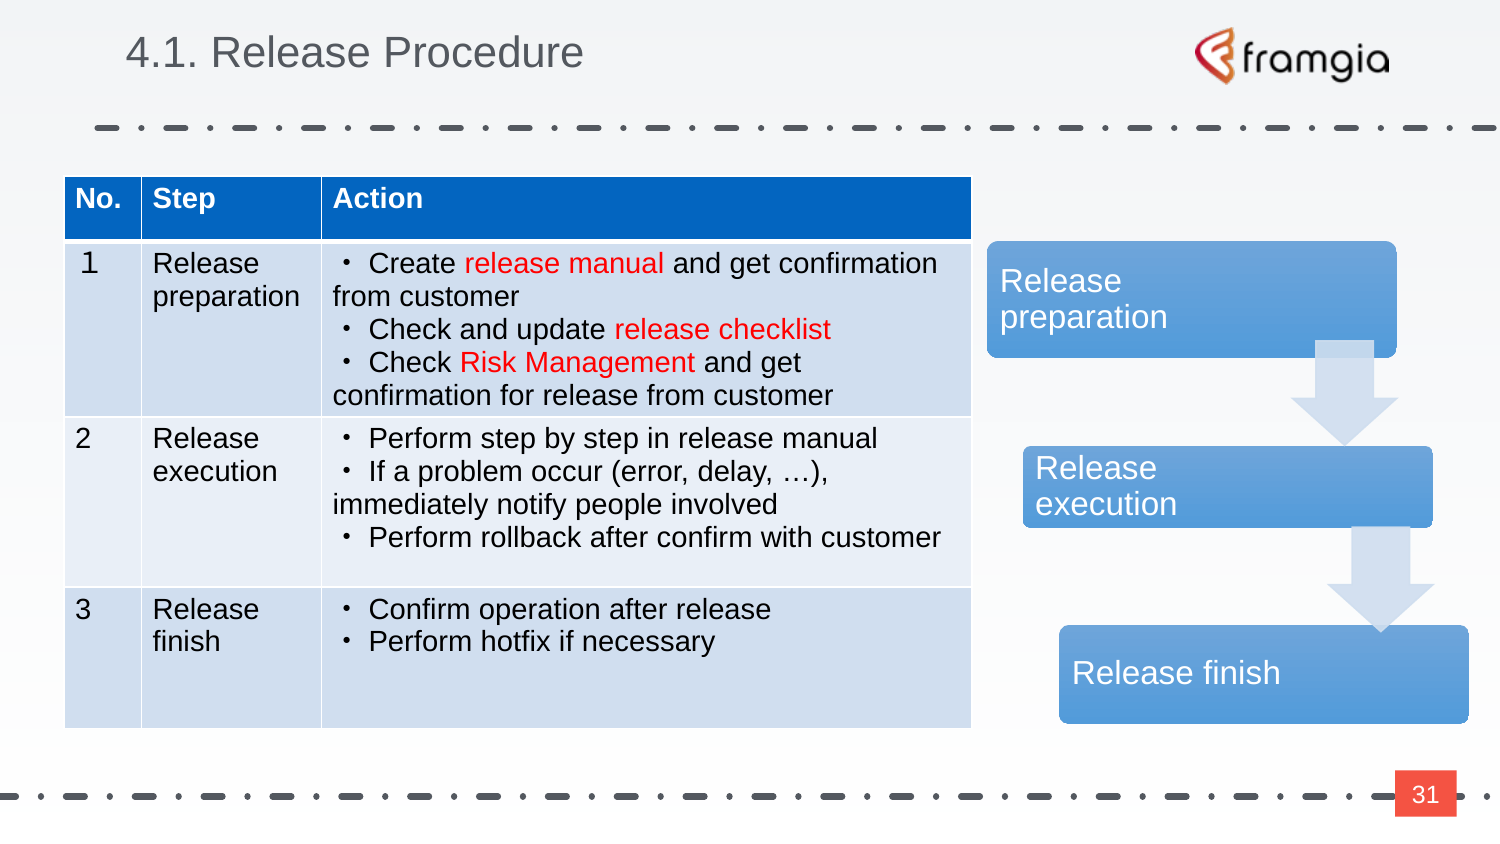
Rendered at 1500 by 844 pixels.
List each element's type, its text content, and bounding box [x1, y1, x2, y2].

table_cell ・Perform step by step in release manual ・If a problem occur (error, delay, …), immediately notify people involved ・Perform rollback after confirm with customer [322, 418, 971, 586]
picture [1195, 27, 1389, 85]
table_cell ・Confirm operation after release ・Perform hotfix if necessary [322, 588, 971, 728]
table_cell Release finish [142, 588, 321, 728]
table_cell Release preparation [142, 244, 321, 416]
table_cell 3 [65, 588, 141, 728]
table_header No. [65, 177, 141, 239]
table_cell Release execution [142, 418, 321, 586]
table_header Step [142, 177, 321, 239]
table_cell １ [65, 244, 141, 416]
slide_number ‹#› [1403, 777, 1449, 811]
table_cell 2 [65, 418, 141, 586]
table_header Action [322, 177, 971, 239]
title 4.1. Release Procedure [102, 34, 1244, 82]
table_cell ・Create release manual and get confirmation from customer ・Check and update release checklist ・Check Risk Management and get confirmation for release from customer [322, 244, 971, 416]
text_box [986, 240, 1470, 724]
